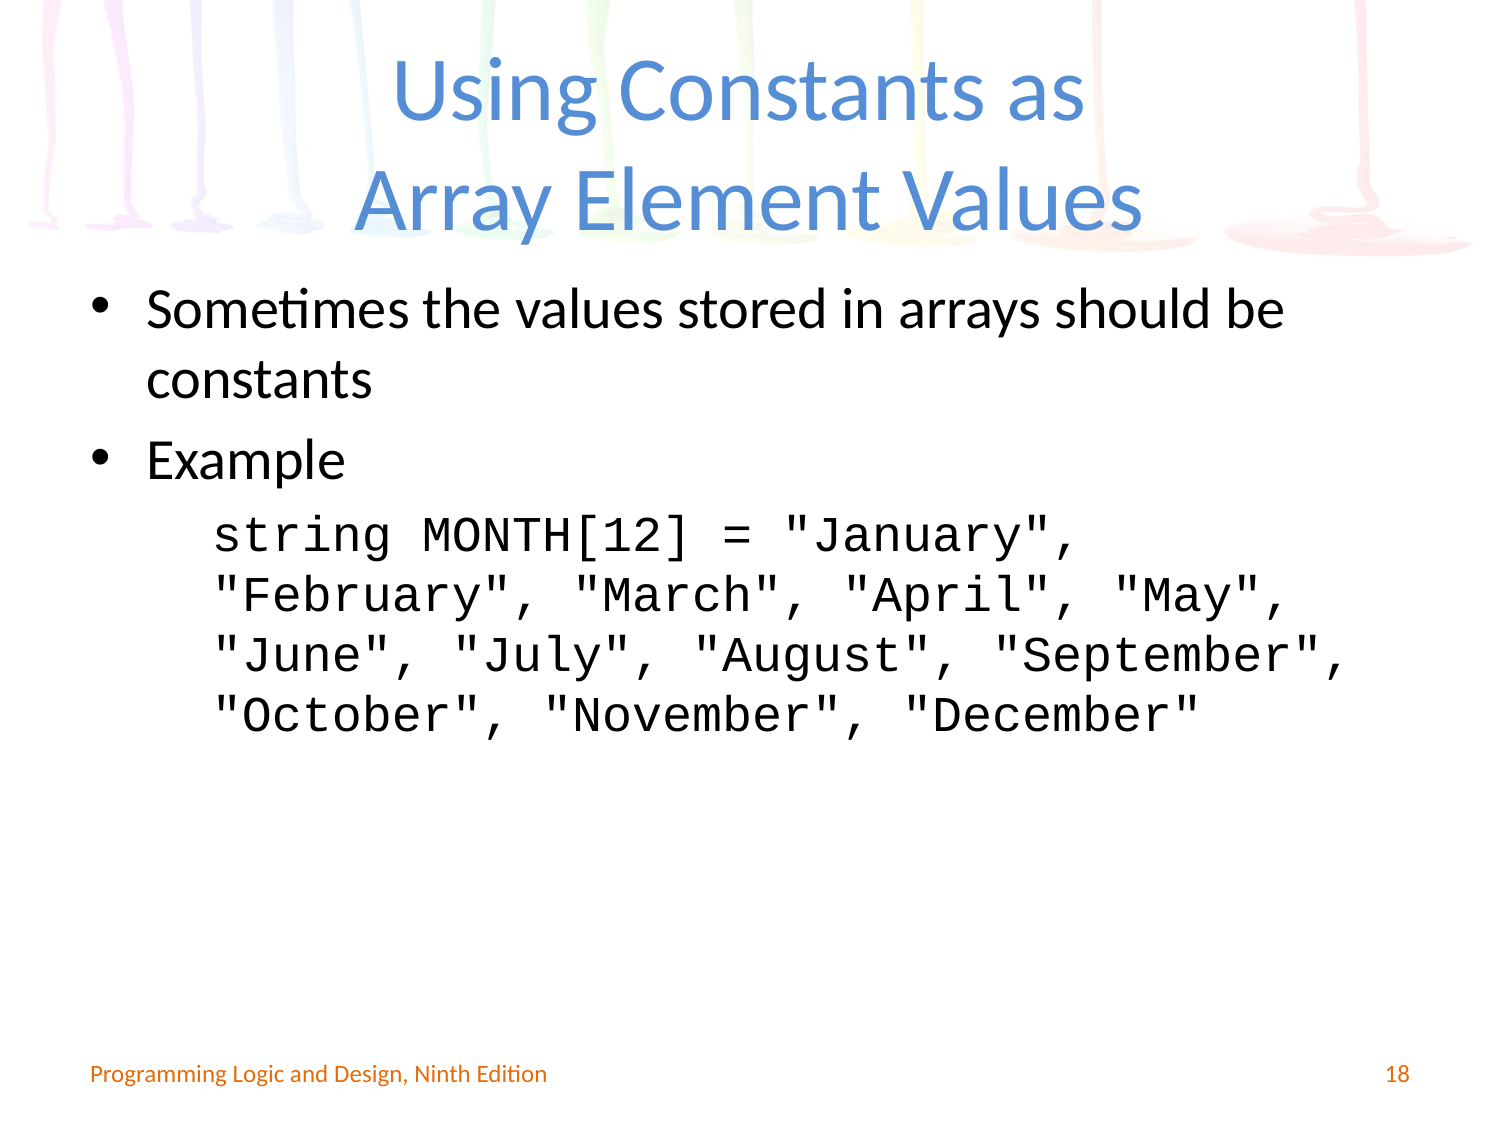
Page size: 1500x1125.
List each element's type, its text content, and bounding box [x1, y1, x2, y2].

title Using Constants as Array Element Values [74, 44, 1426, 233]
picture [0, 0, 1500, 263]
footer Programming Logic and Design, Ninth Edition [75, 1042, 988, 1103]
slide_number 18 [1074, 1042, 1425, 1103]
list Sometimes the values stored in arrays should be constants Example string MONTH[12] = "January", "February", "March", "April", "May", "June", "July", "August", "September", "October", "November", "December" [74, 262, 1426, 1006]
